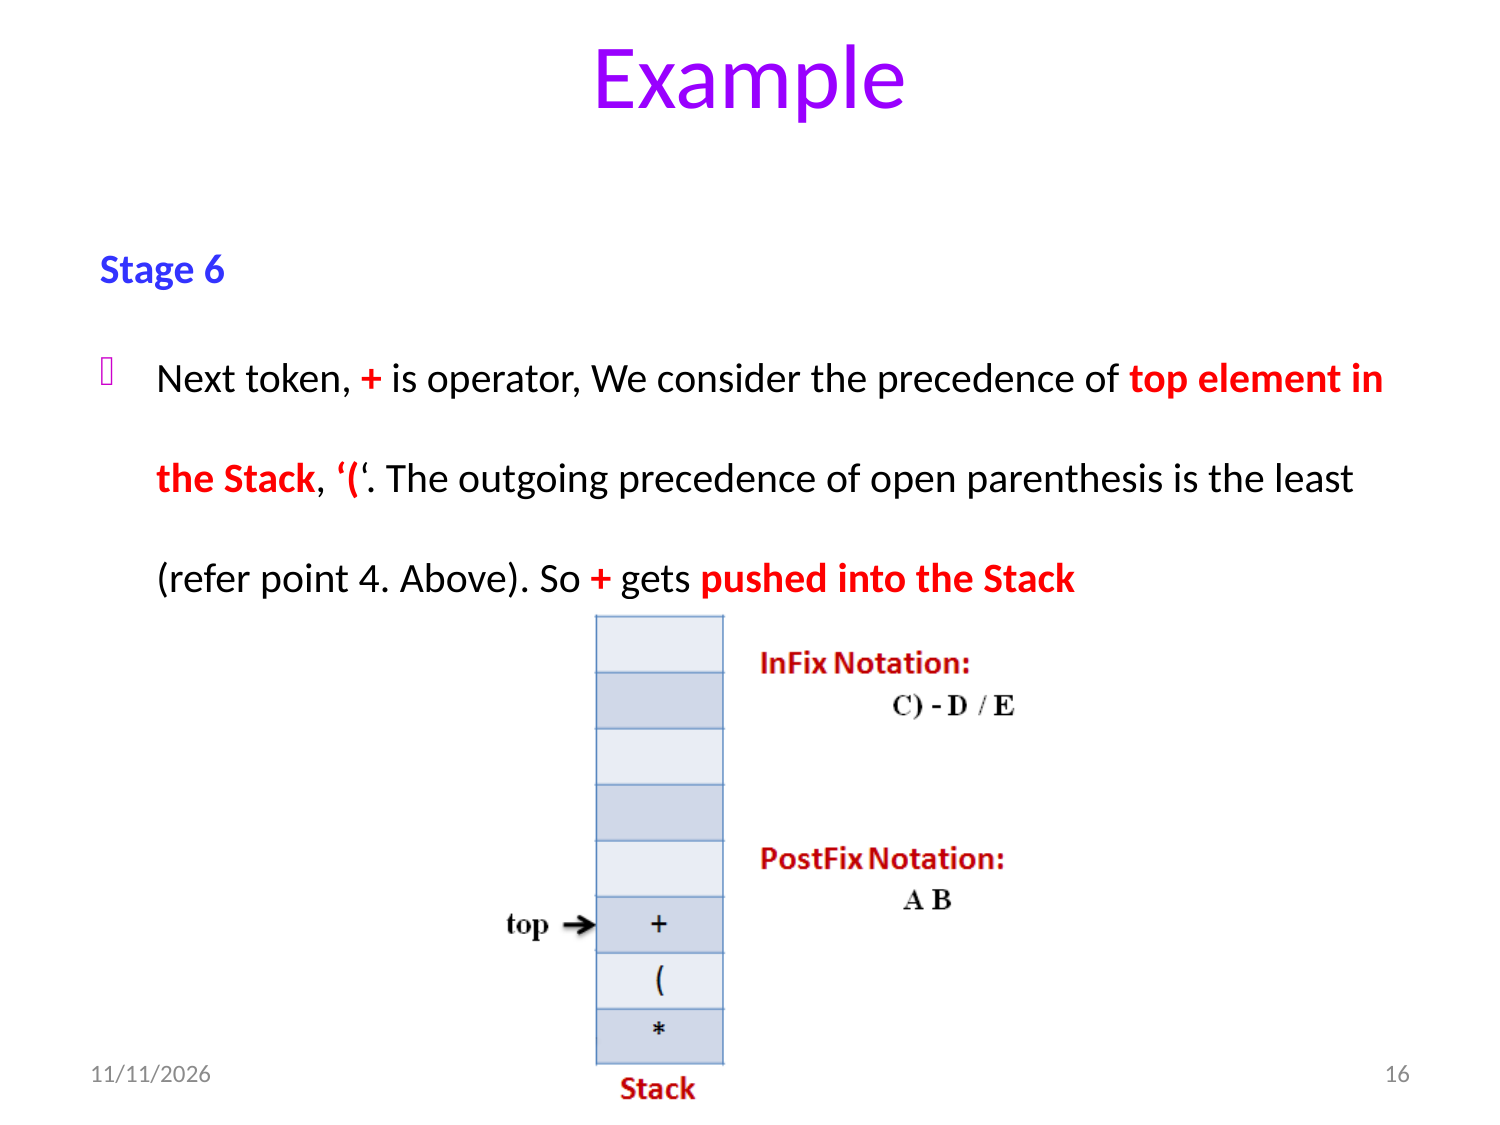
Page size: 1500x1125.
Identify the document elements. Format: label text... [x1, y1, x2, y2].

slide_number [75, 1042, 425, 1103]
title Example [75, 0, 1425, 160]
slide_number 16 [1109, 1042, 1425, 1103]
list Stage 6 Next token, + is operator, We consider the precedence of top element in the Stack, ‘(‘. The outgoing precedence of open parenthesis is the least (refer point 4. Above). So + gets pushed into the Stack [85, 184, 1436, 622]
picture [478, 598, 1105, 1118]
